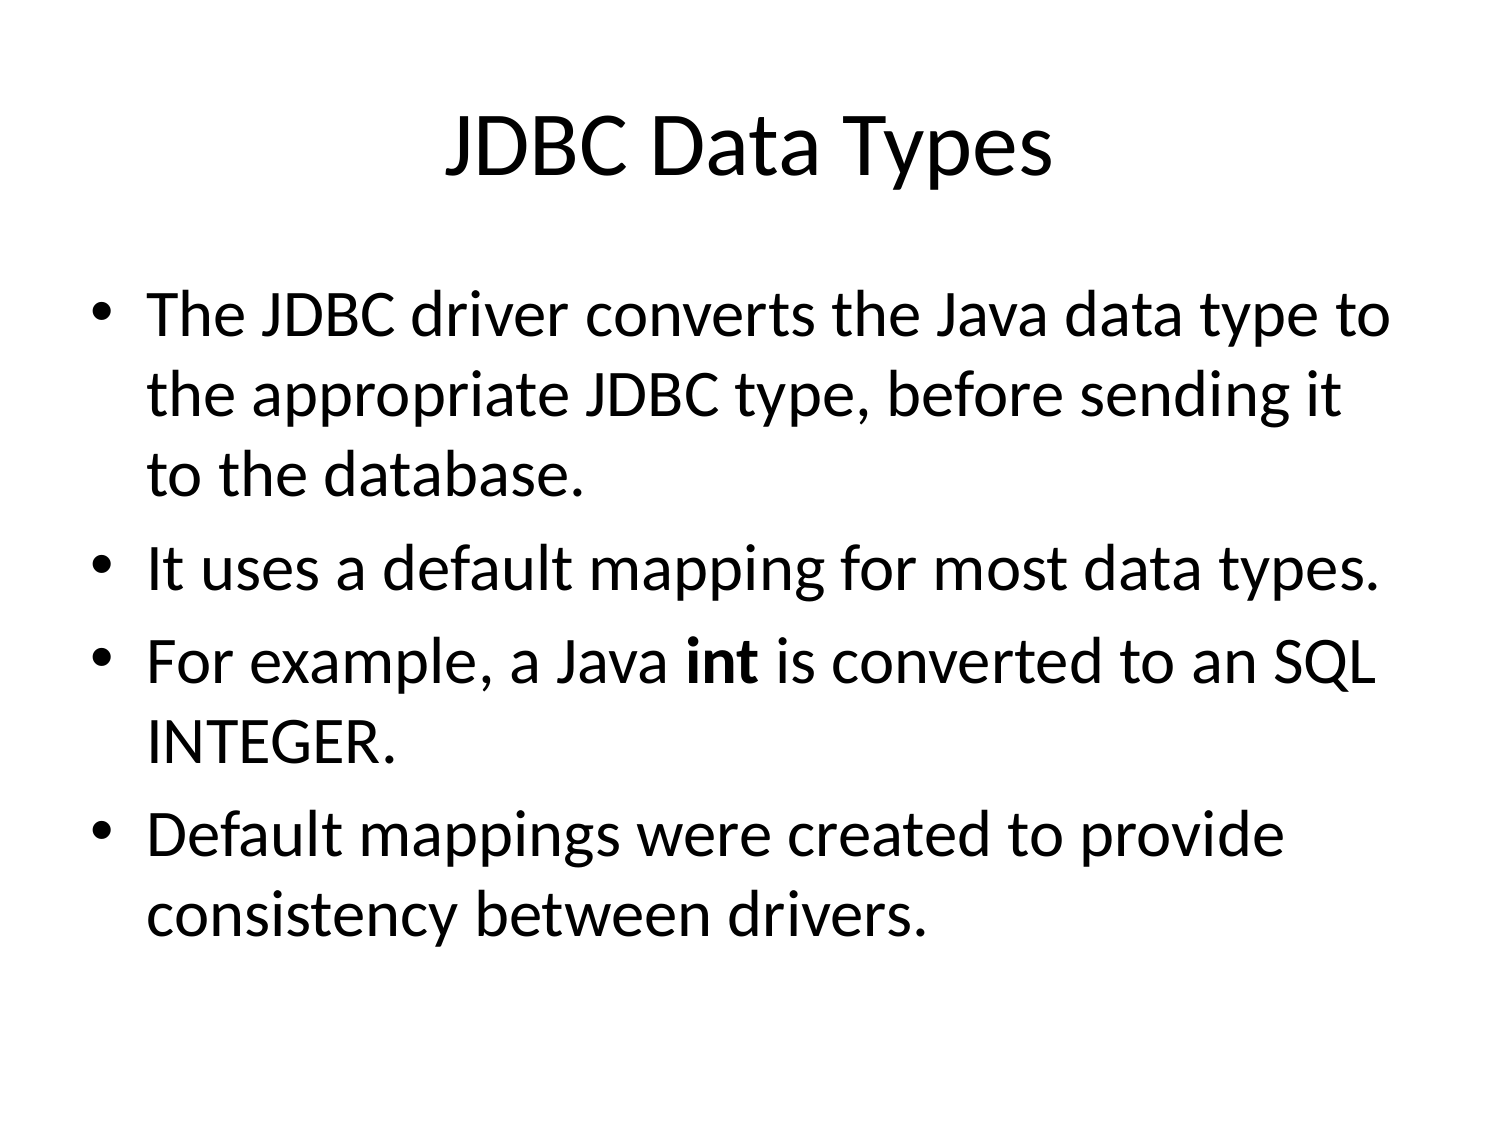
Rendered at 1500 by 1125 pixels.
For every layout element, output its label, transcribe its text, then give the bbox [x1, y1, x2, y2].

list The JDBC driver converts the Java data type to the appropriate JDBC type, before sending it to the database. It uses a default mapping for most data types. For example, a Java int is converted to an SQL INTEGER. Default mappings were created to provide consistency between drivers. [75, 262, 1425, 1005]
title JDBC Data Types [75, 45, 1425, 233]
